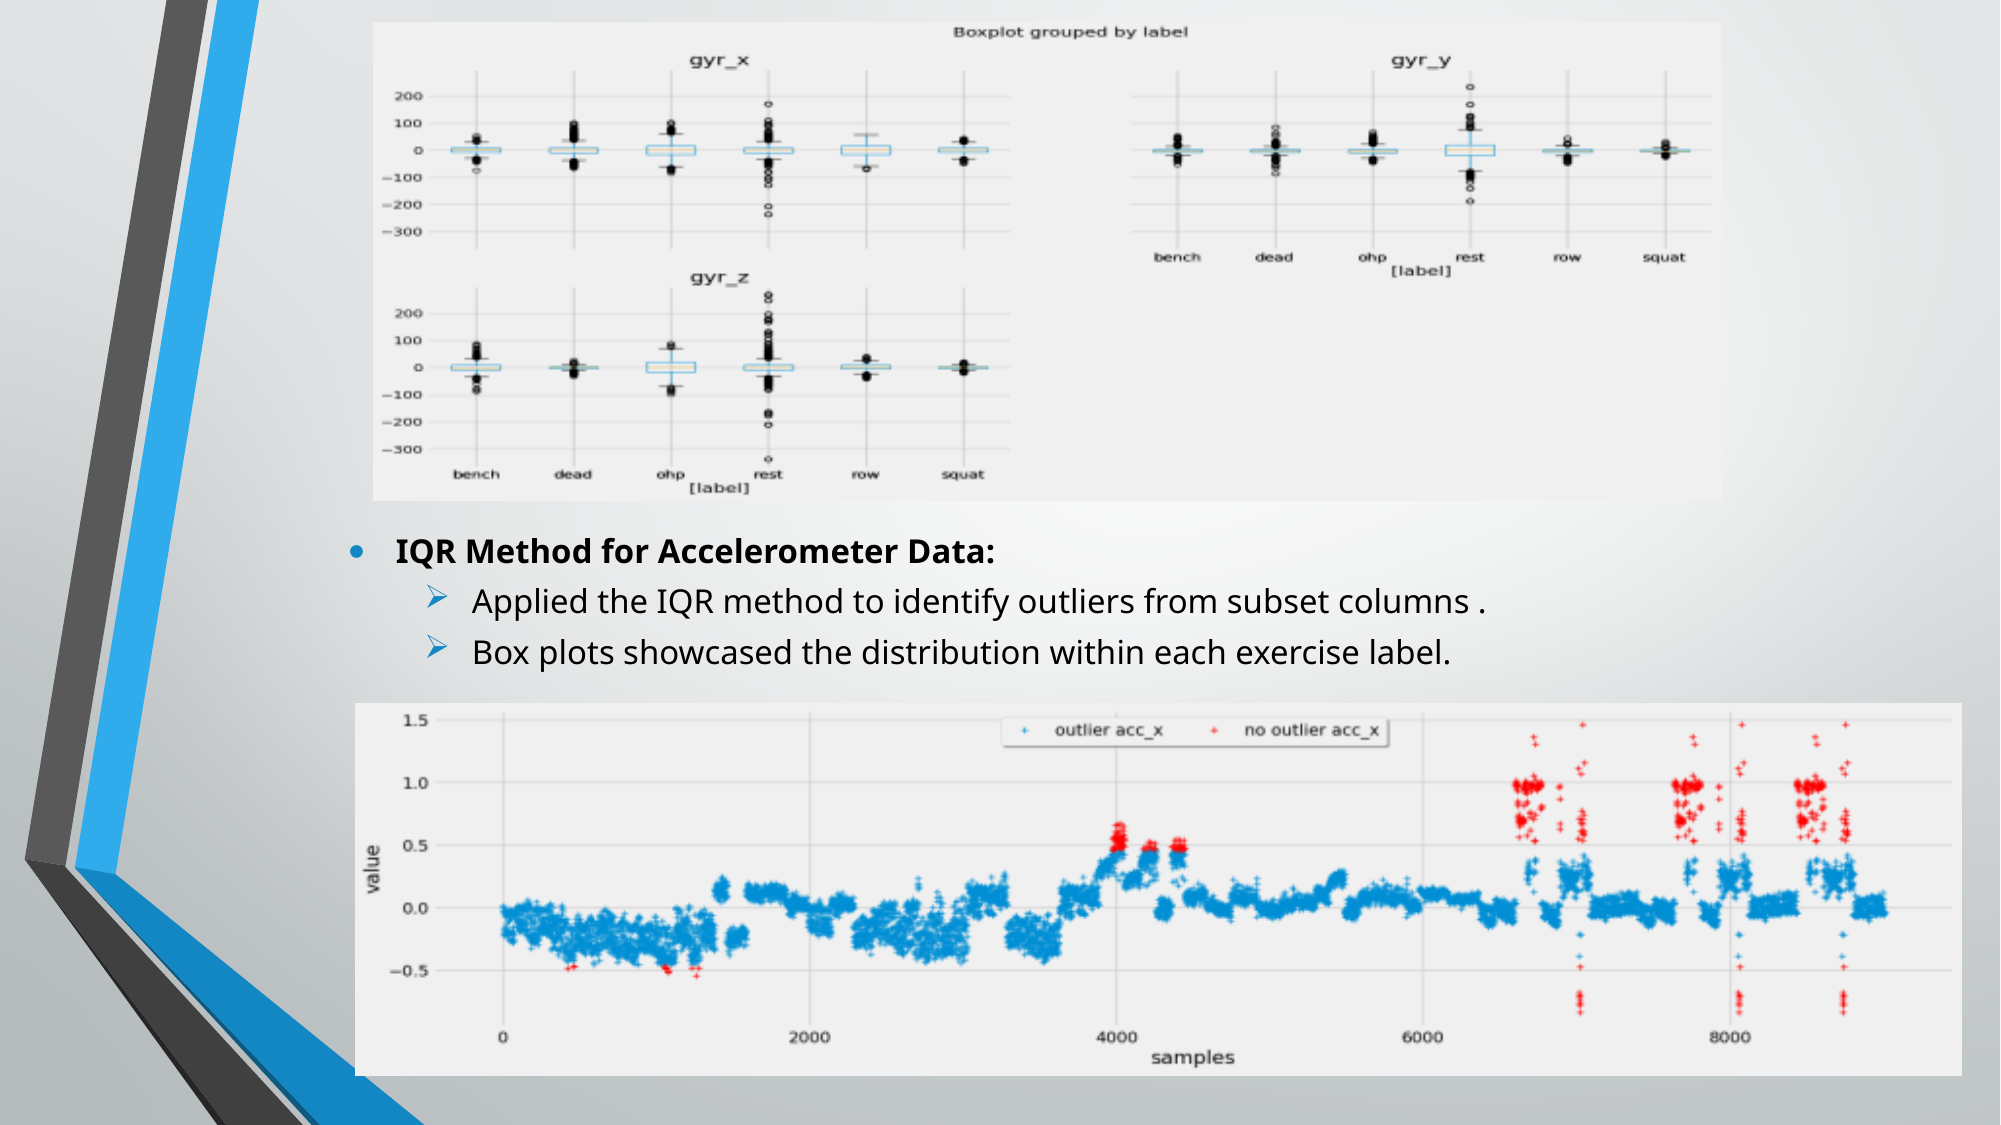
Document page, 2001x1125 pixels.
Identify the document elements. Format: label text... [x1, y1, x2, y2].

list IQR Method for Accelerometer Data: Applied the IQR method to identify outliers from subset columns . Box plots showcased the distribution within each exercise label. [333, 523, 1563, 704]
picture [372, 22, 1722, 501]
picture [355, 703, 1962, 1076]
